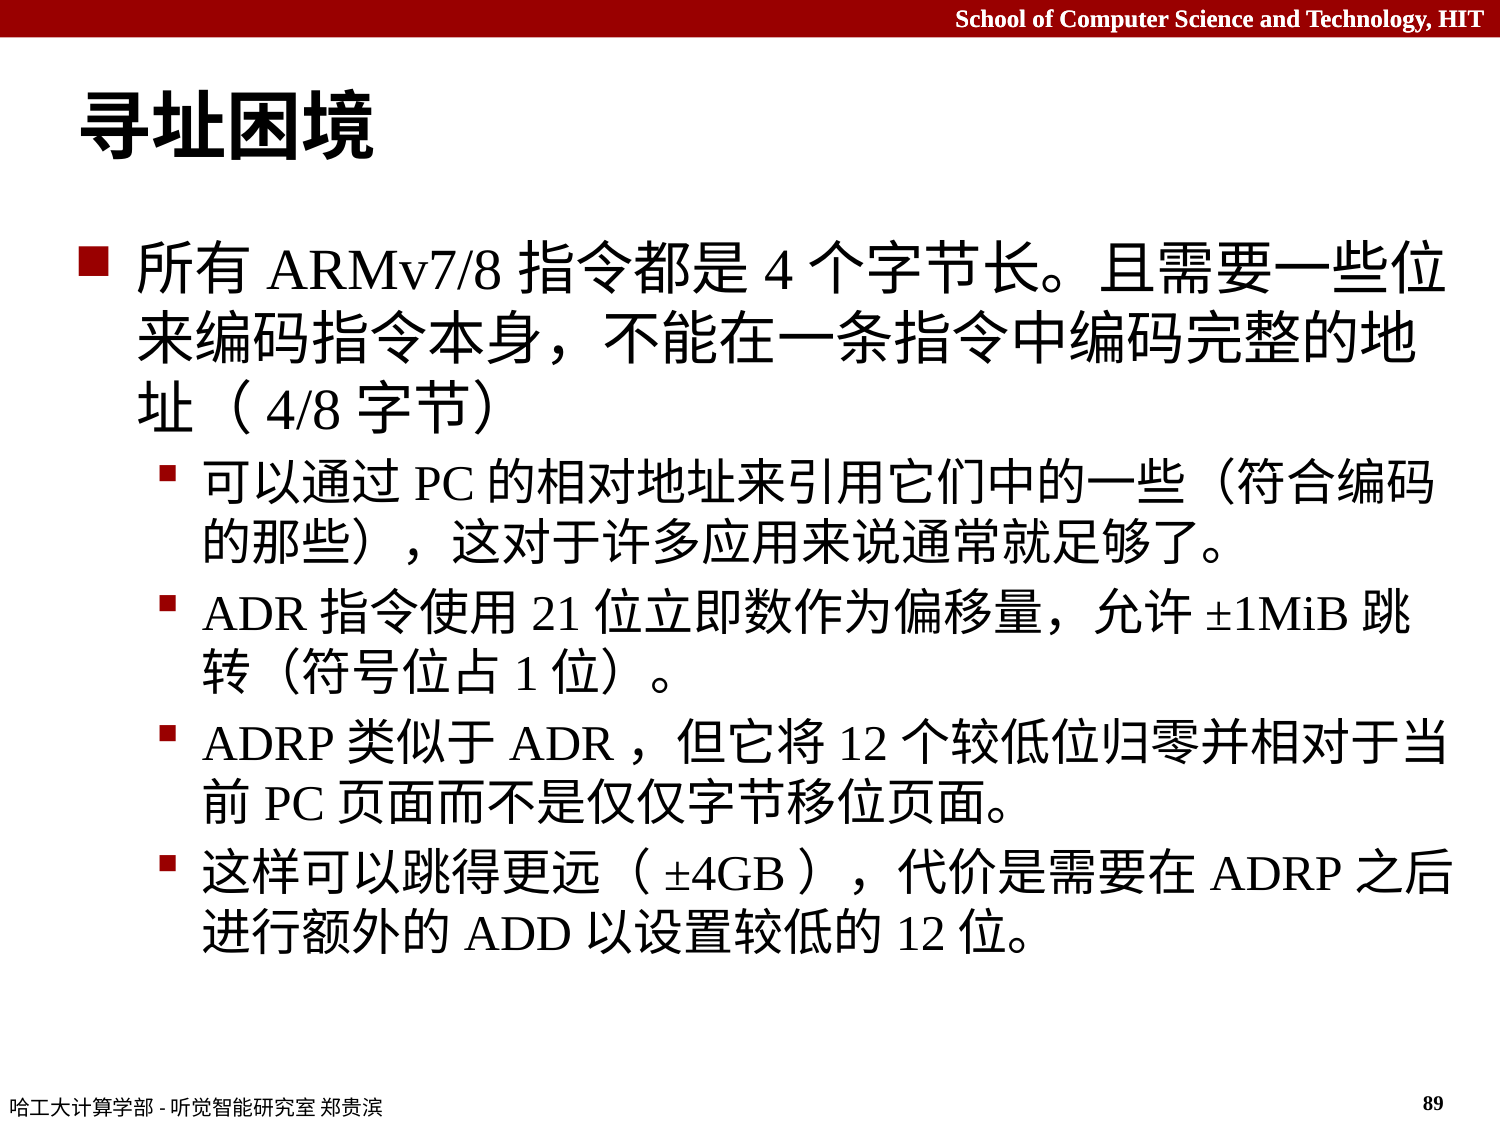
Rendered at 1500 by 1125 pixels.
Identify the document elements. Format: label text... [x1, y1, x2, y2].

list 所有ARMv7/8指令都是4个字节长。且需要一些位来编码指令本身，不能在一条指令中编码完整的地址（4/8字节） 可以通过PC的相对地址来引用它们中的一些（符合编码的那些），这对于许多应用来说通常就足够了。 ADR指令使用21位立即数作为偏移量，允许±1MiB跳转（符号位占1位）。 ADRP类似于ADR，但它将12个较低位归零并相对于当前PC页面而不是仅仅字节移位页面。 这样可以跳得更远（±4GB），代价是需要在ADRP之后进行额外的ADD以设置较低的12位。 [64, 223, 1476, 1088]
title 寻址困境 [61, 60, 1488, 187]
